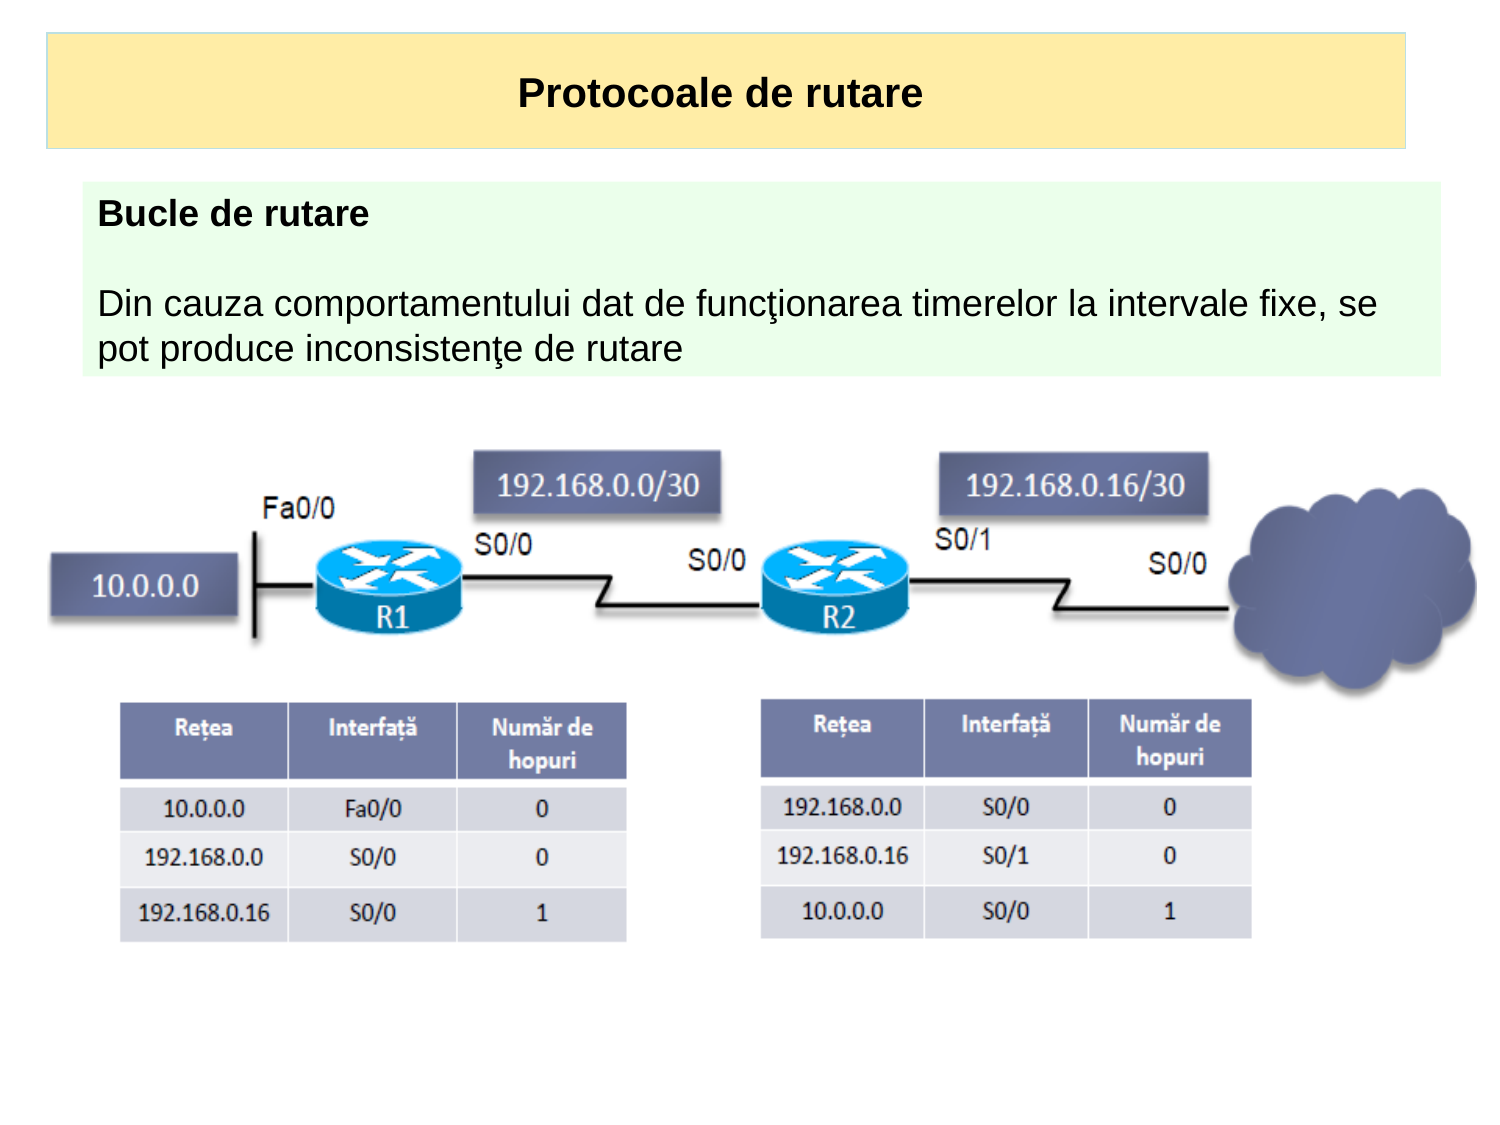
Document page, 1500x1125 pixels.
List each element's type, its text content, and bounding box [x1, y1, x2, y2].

picture [46, 429, 1478, 944]
text_box Protocoale de rutare [47, 32, 1406, 149]
text_box Bucle de rutare Din cauza comportamentului dat de funcţionarea timerelor la intervale fixe, se pot produce inconsistenţe de rutare [82, 181, 1441, 377]
